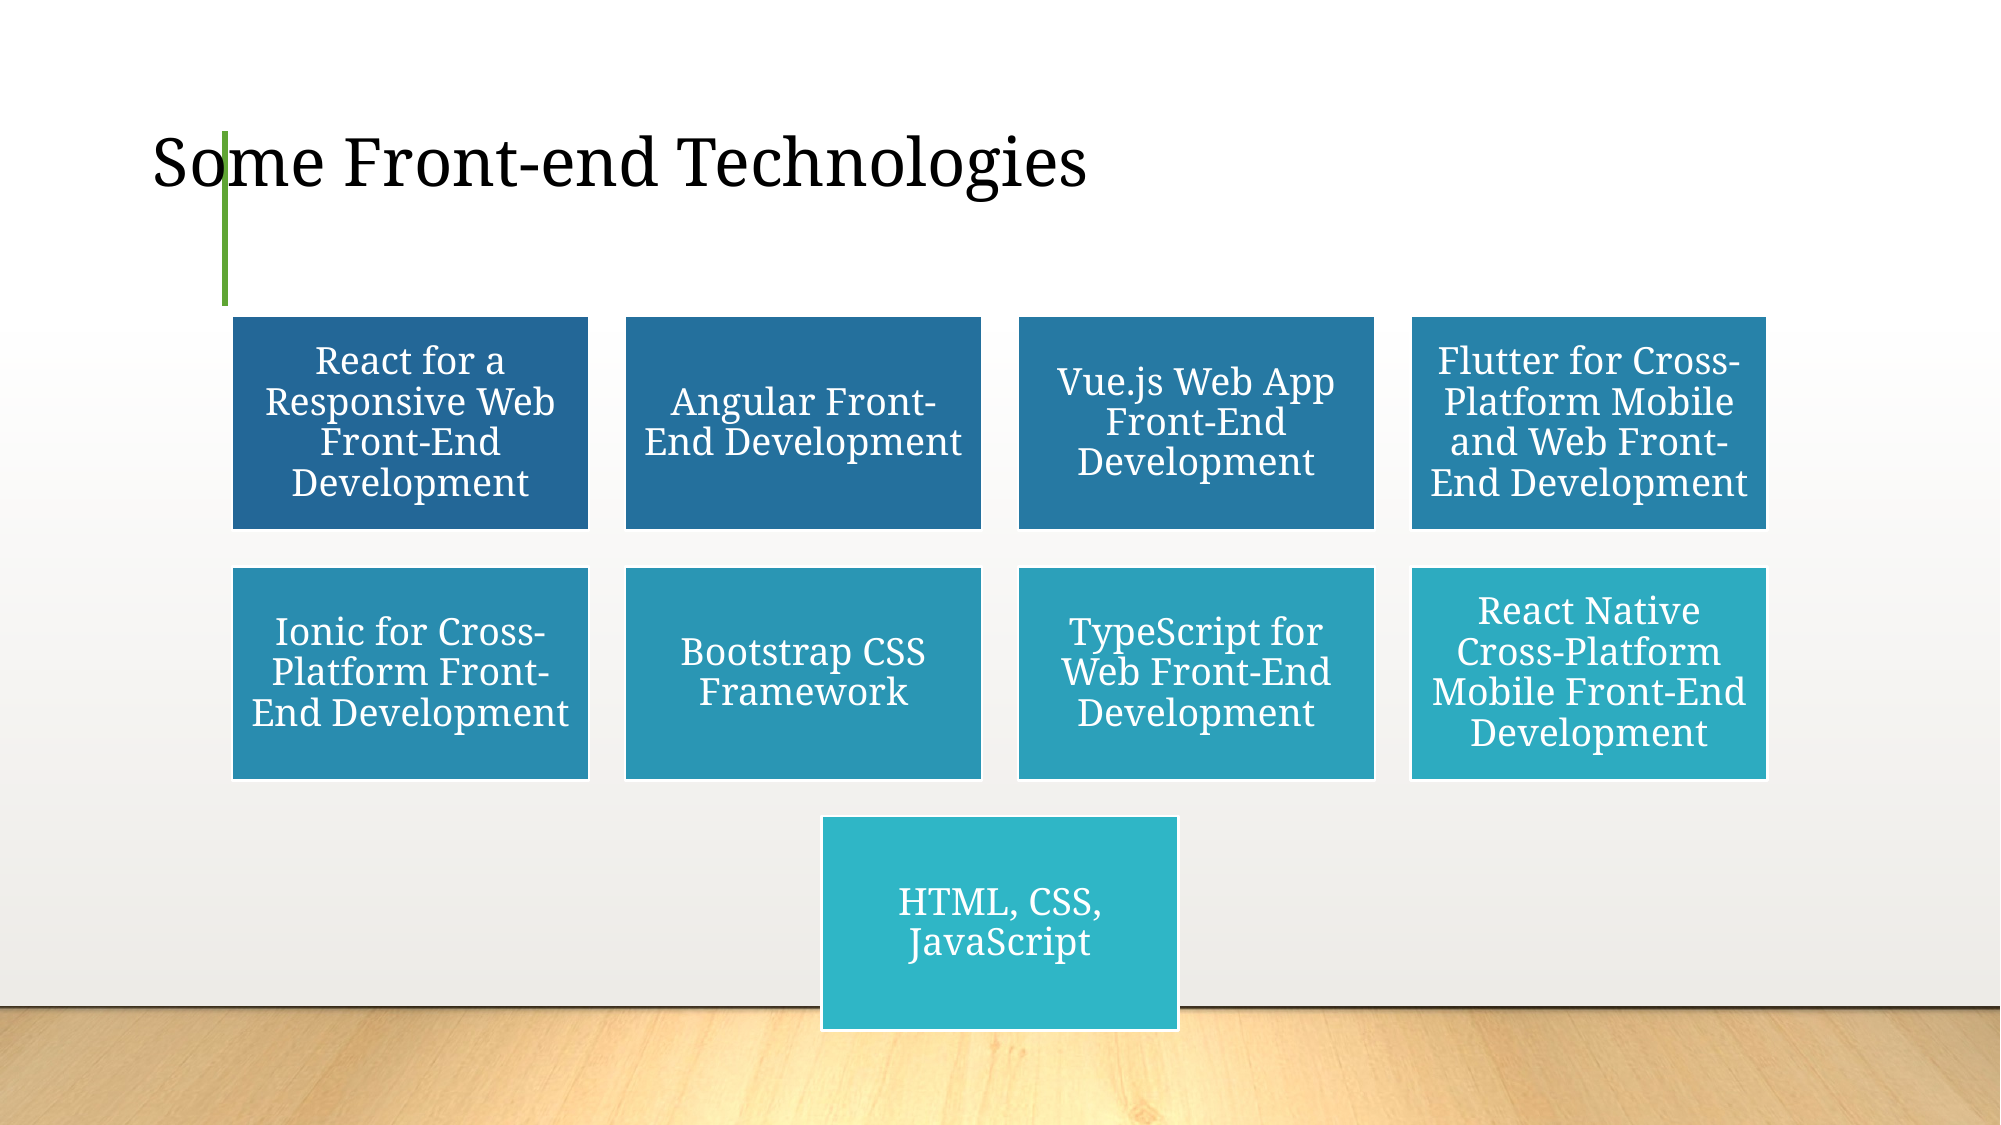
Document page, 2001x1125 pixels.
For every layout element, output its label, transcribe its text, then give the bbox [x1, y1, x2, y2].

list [137, 315, 1863, 1031]
picture [0, 1006, 2000, 1125]
title Some Front-end Technologies [138, 41, 1862, 209]
